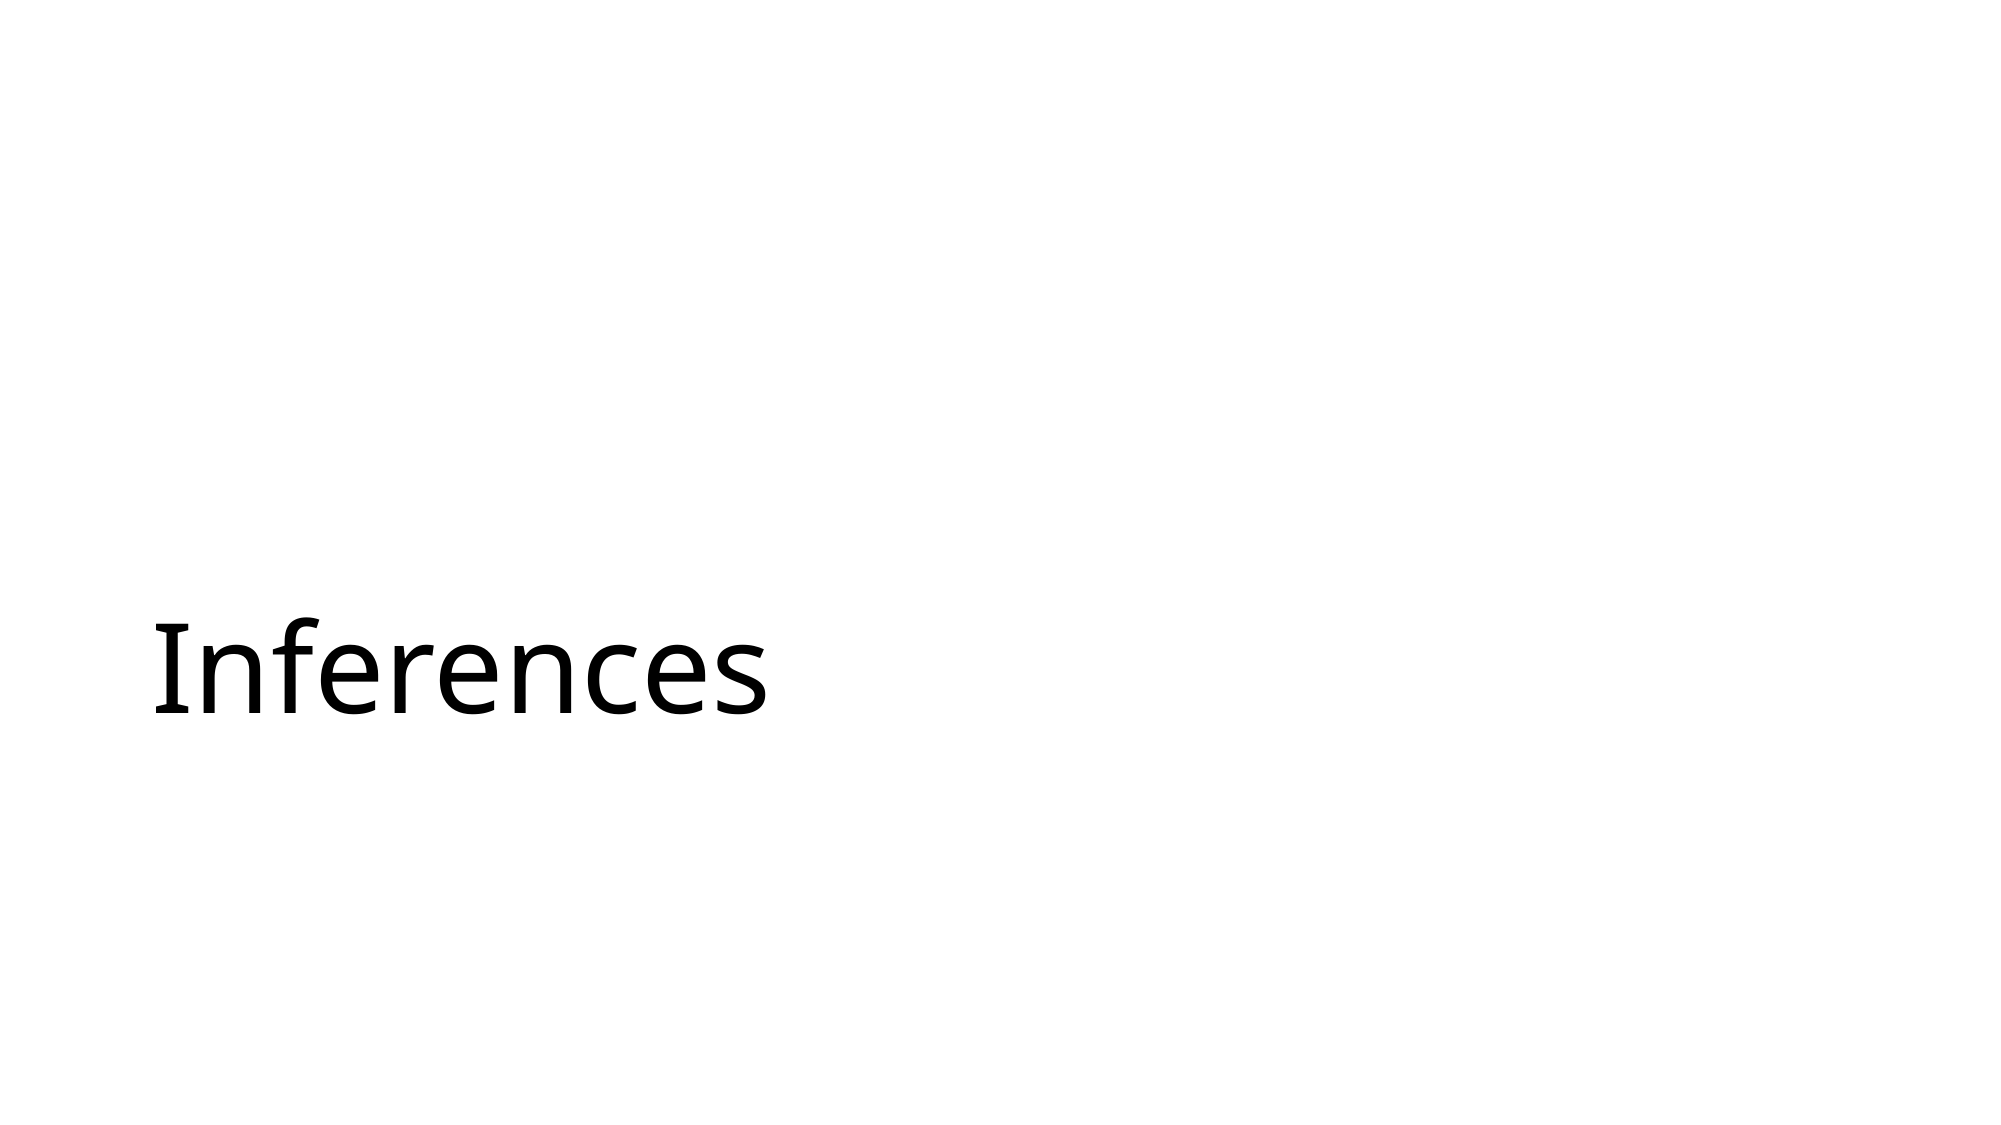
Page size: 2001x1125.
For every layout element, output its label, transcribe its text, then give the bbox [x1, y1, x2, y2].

title Inferences [136, 280, 1862, 749]
